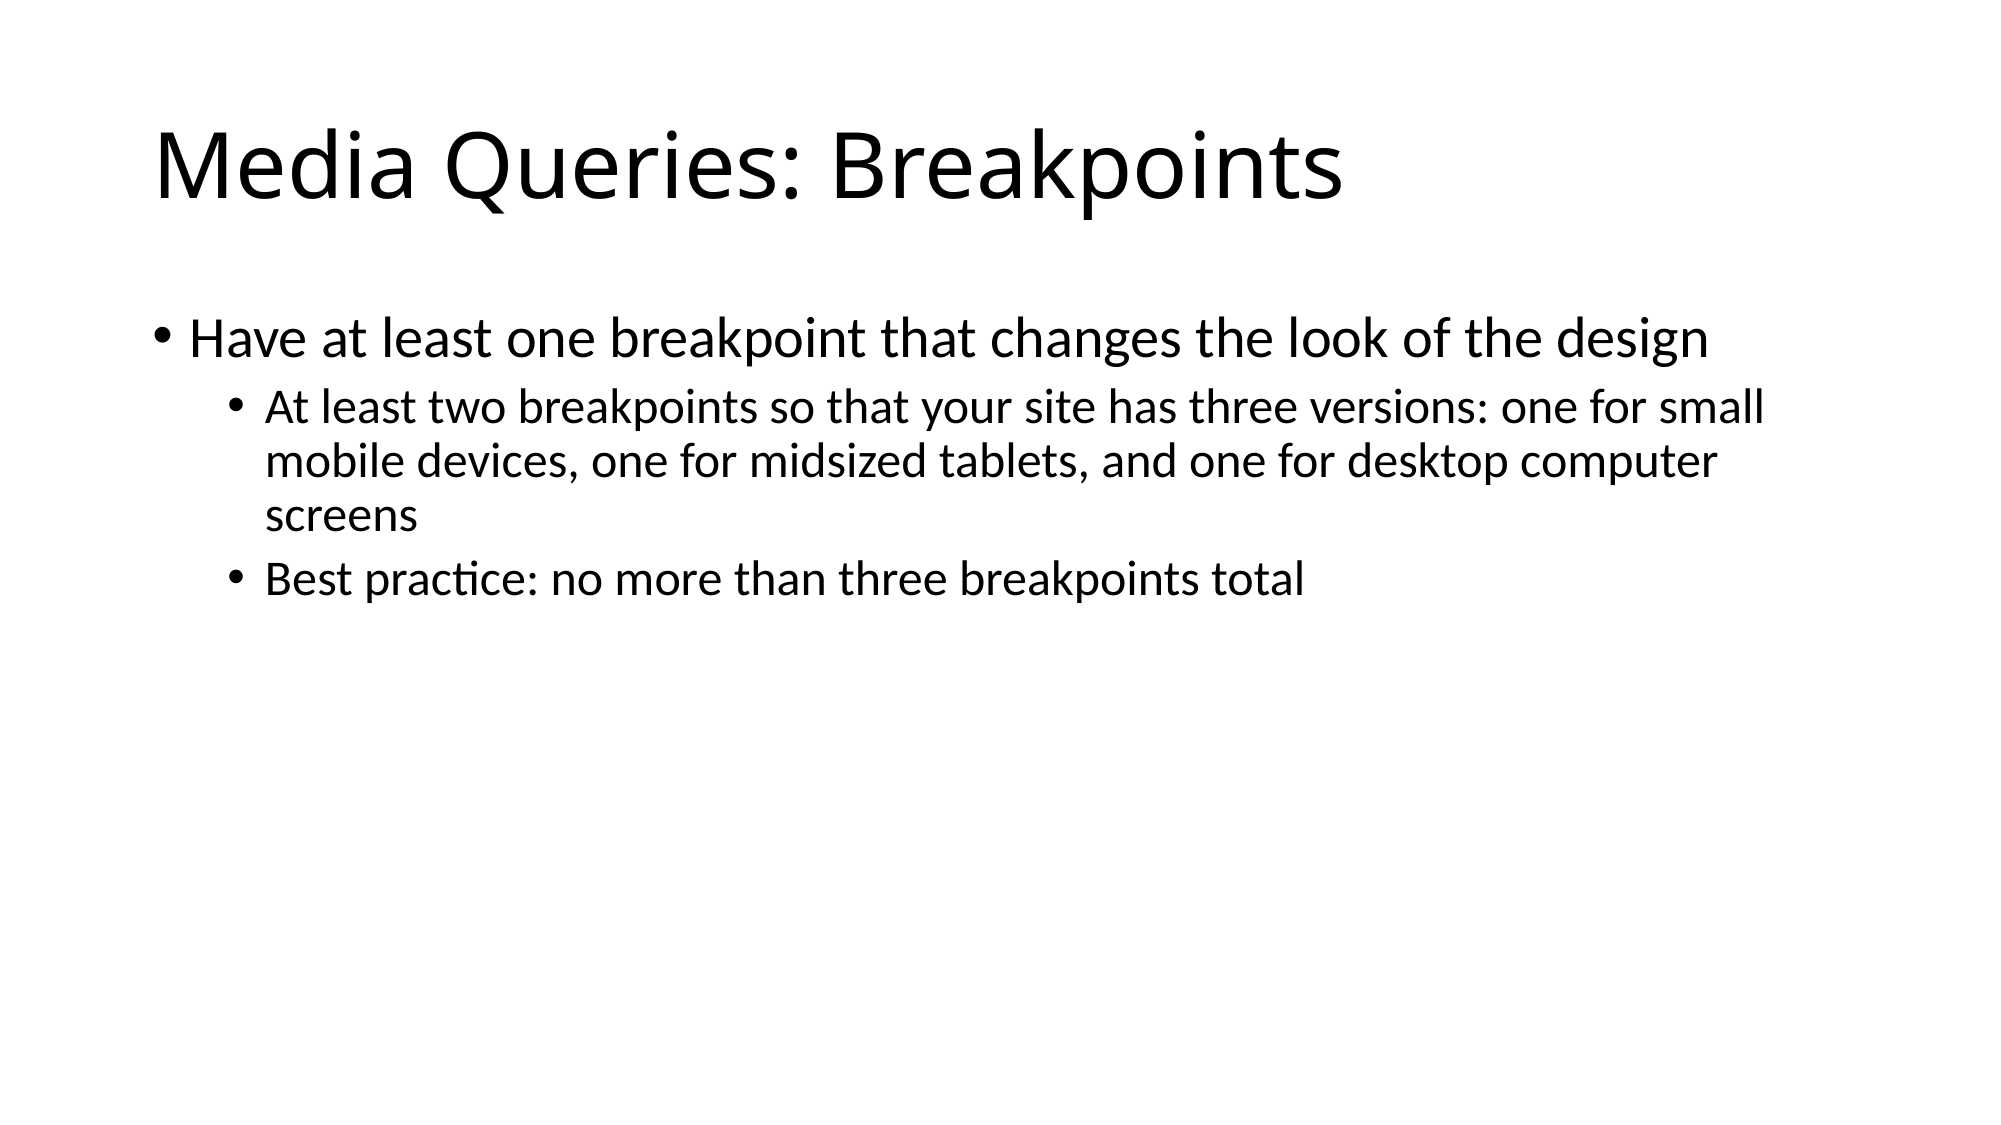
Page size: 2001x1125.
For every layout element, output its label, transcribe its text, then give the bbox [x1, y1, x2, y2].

list Have at least one breakpoint that changes the look of the design At least two breakpoints so that your site has three versions: one for small mobile devices, one for midsized tablets, and one for desktop computer screens Best practice: no more than three breakpoints total [137, 299, 1863, 1014]
title Media Queries: Breakpoints [137, 59, 1863, 278]
